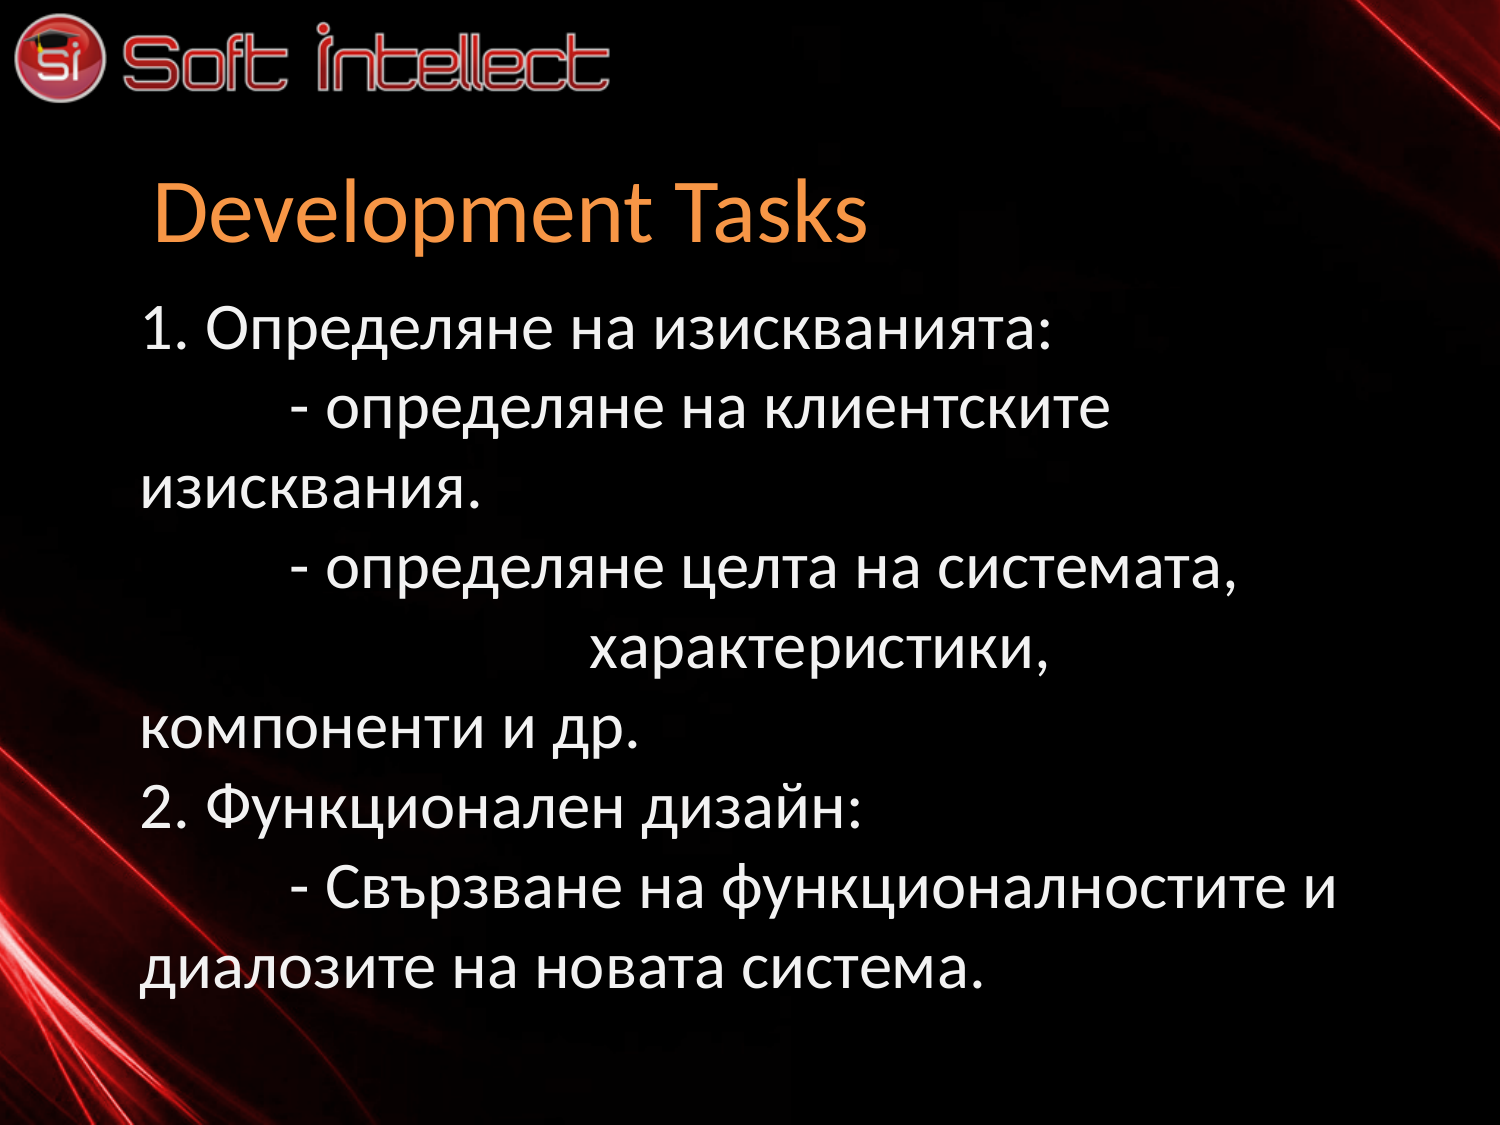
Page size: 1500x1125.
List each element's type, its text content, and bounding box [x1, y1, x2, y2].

text_box Development Tasks [137, 112, 1488, 300]
picture [0, 0, 1500, 1125]
text_box 1. Определяне на изискванията: - определяне на клиентските изисквания. - определяне целта на системата, характеристики, компоненти и др. 2. Функционален дизайн: - Свързване на функционалностите и диалозите на новата система. [125, 275, 1413, 1017]
